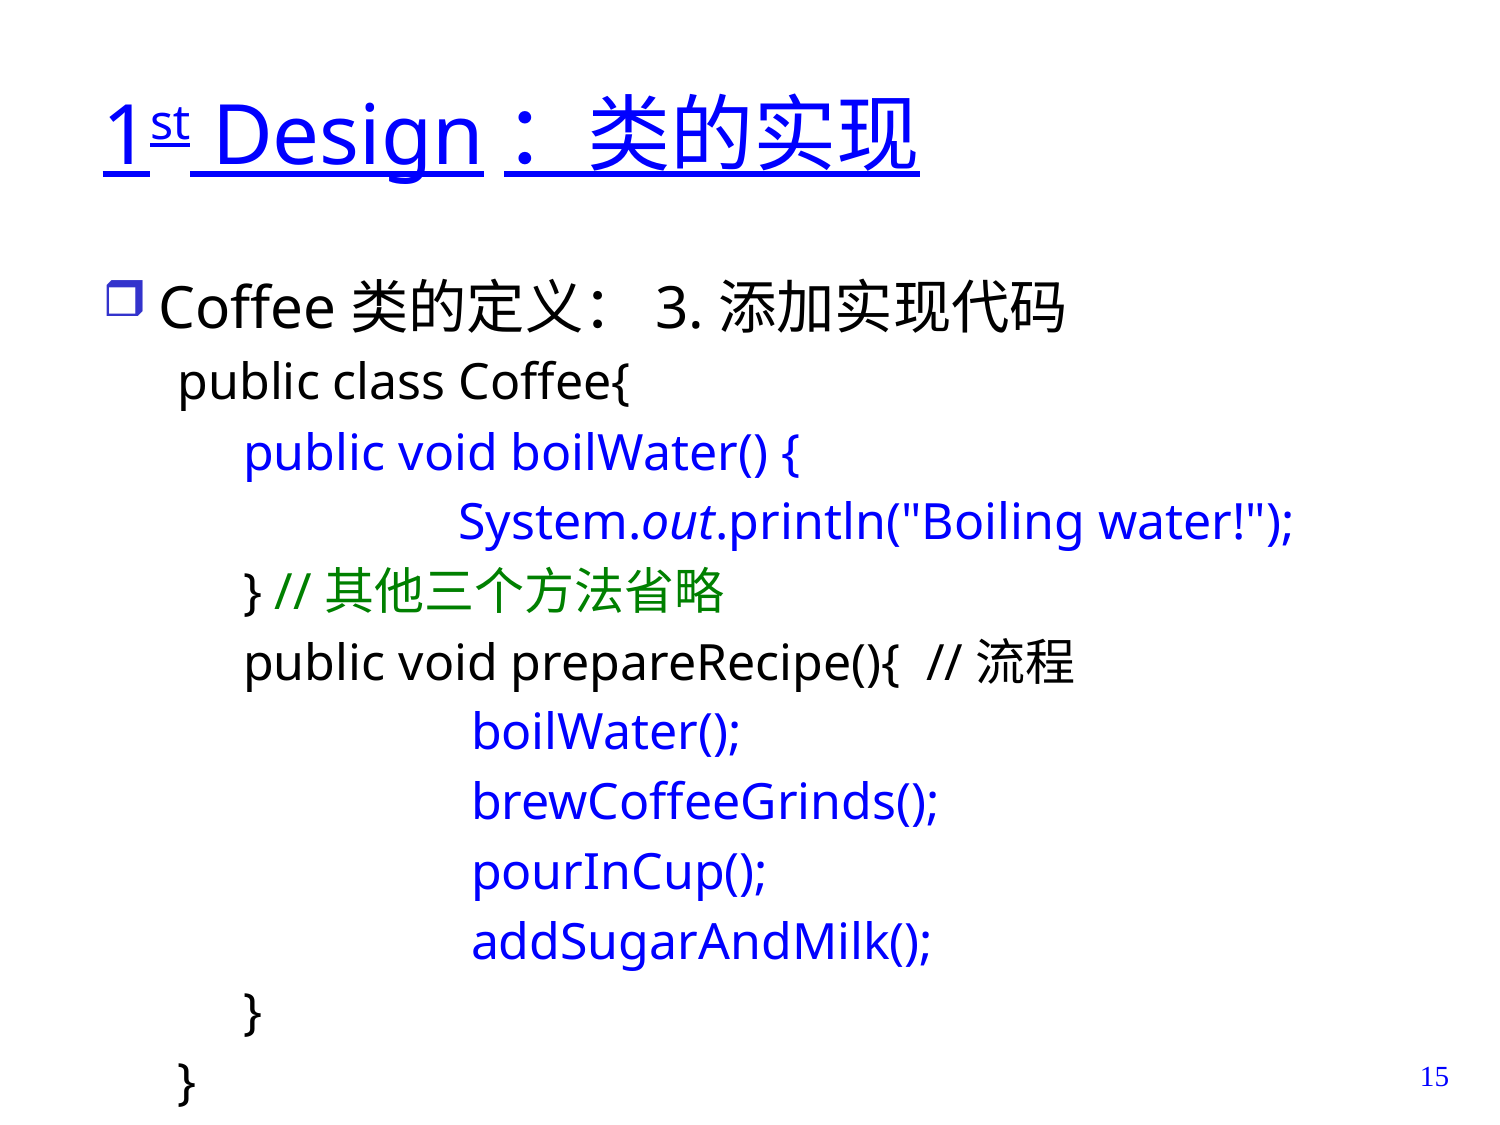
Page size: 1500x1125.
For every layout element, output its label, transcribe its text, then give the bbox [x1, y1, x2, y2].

list Coffee类的定义：3.添加实现代码 public class Coffee{ public void boilWater() { System.out.println("Boiling water!"); } //其他三个方法省略 public void prepareRecipe(){ //流程 boilWater(); brewCoffeeGrinds(); pourInCup(); addSugarAndMilk(); } } [87, 262, 1363, 1025]
slide_number 15 [1364, 1049, 1465, 1125]
title 1st Design：类的实现 [87, 37, 1363, 225]
